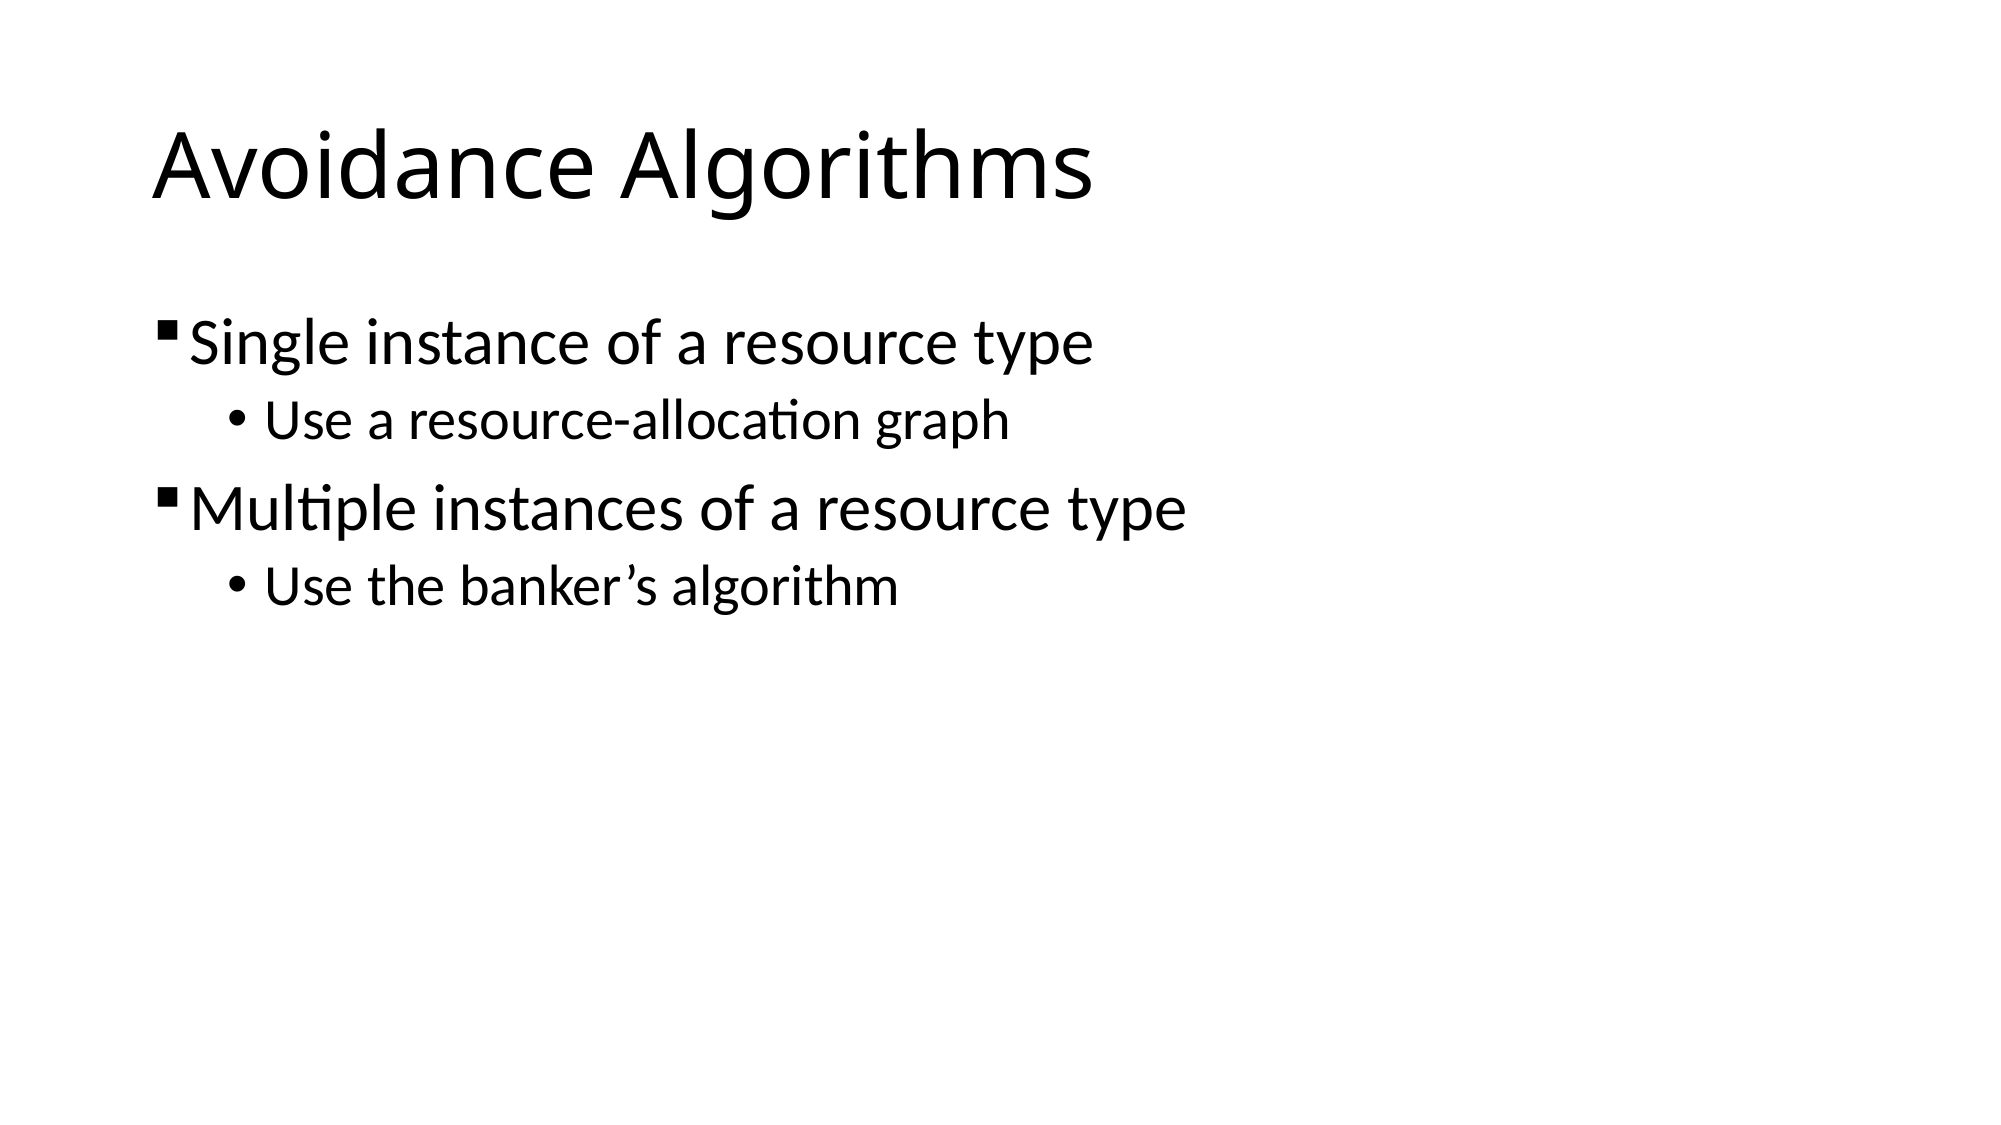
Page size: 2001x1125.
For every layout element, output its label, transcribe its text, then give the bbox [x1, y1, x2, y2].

list Single instance of a resource type Use a resource-allocation graph Multiple instances of a resource type Use the banker’s algorithm [137, 299, 1863, 1014]
title Avoidance Algorithms [137, 59, 1863, 278]
